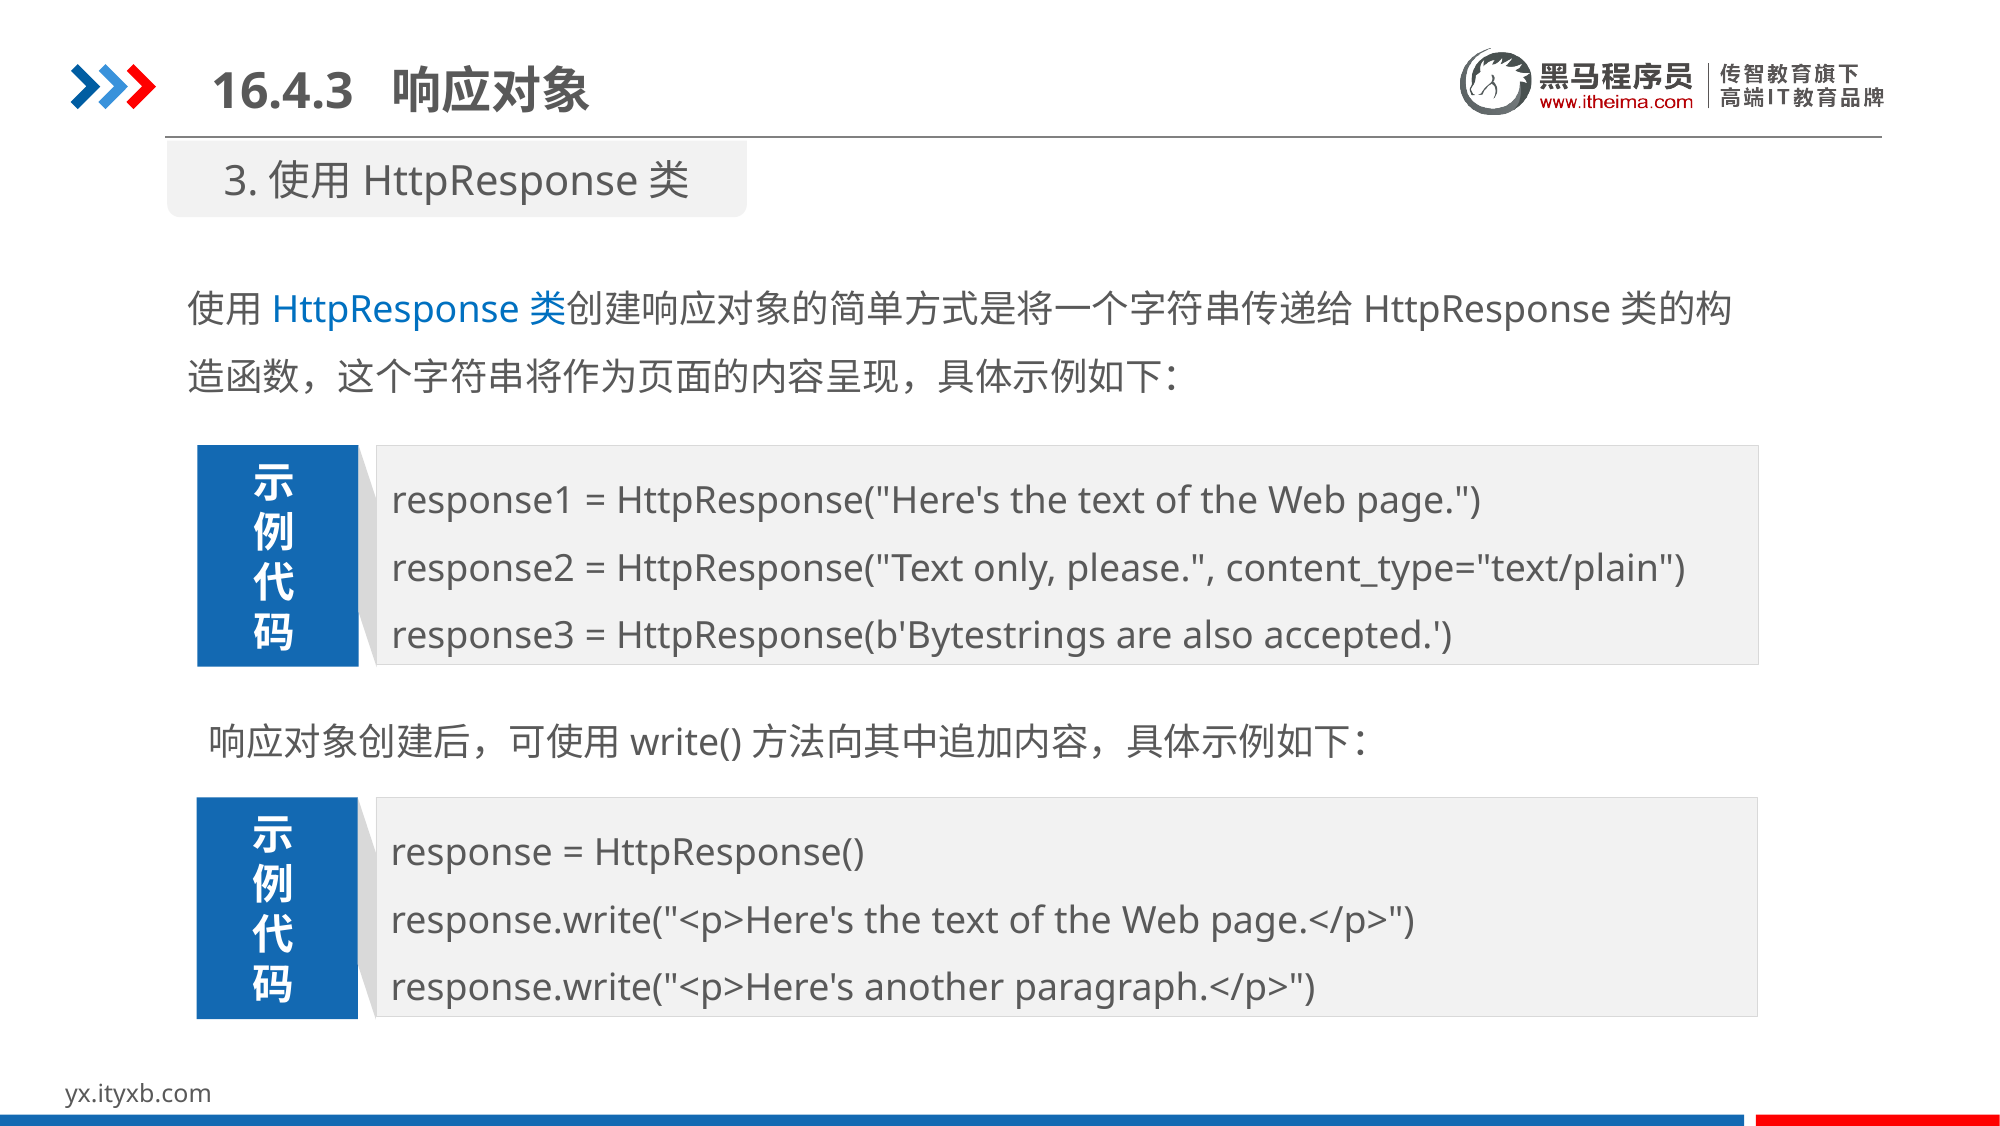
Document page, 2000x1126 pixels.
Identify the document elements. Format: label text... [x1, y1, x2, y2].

text_box 16.4.3 响应对象 [196, 42, 1008, 136]
text_box 使用HttpResponse类创建响应对象的简单方式是将一个字符串传递给HttpResponse类的构造函数，这个字符串将作为页面的内容呈现，具体示例如下： [172, 255, 1759, 418]
text_box 响应对象创建后，可使用write()方法向其中追加内容，具体示例如下： [193, 688, 1780, 794]
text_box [196, 797, 1758, 1021]
picture [1460, 48, 1887, 115]
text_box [166, 140, 748, 218]
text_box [197, 444, 1759, 668]
